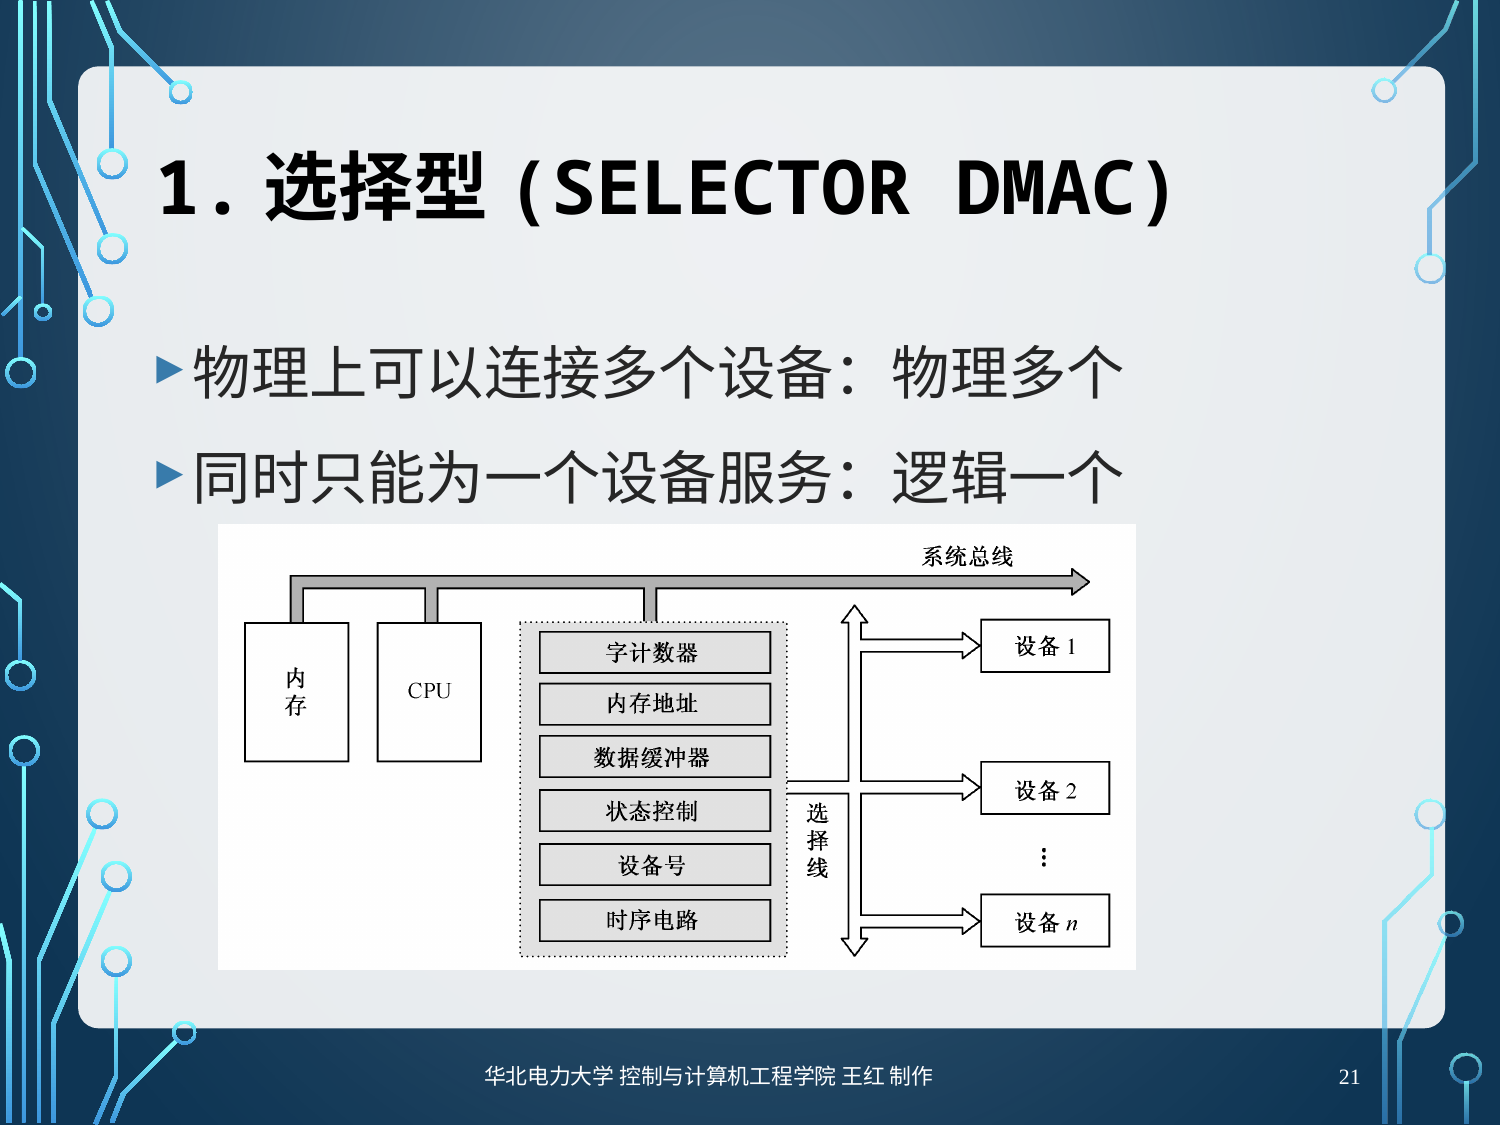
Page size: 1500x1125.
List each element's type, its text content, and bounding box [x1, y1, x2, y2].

picture [218, 523, 1136, 971]
title 1.选择型(selector DMAC) [140, 101, 1400, 279]
slide_number 21 [1281, 1045, 1376, 1106]
footer 华北电力大学 控制与计算机工程学院 王红 制作 [324, 1046, 1093, 1106]
list 物理上可以连接多个设备：物理多个 同时只能为一个设备服务：逻辑一个 [140, 314, 1400, 1000]
